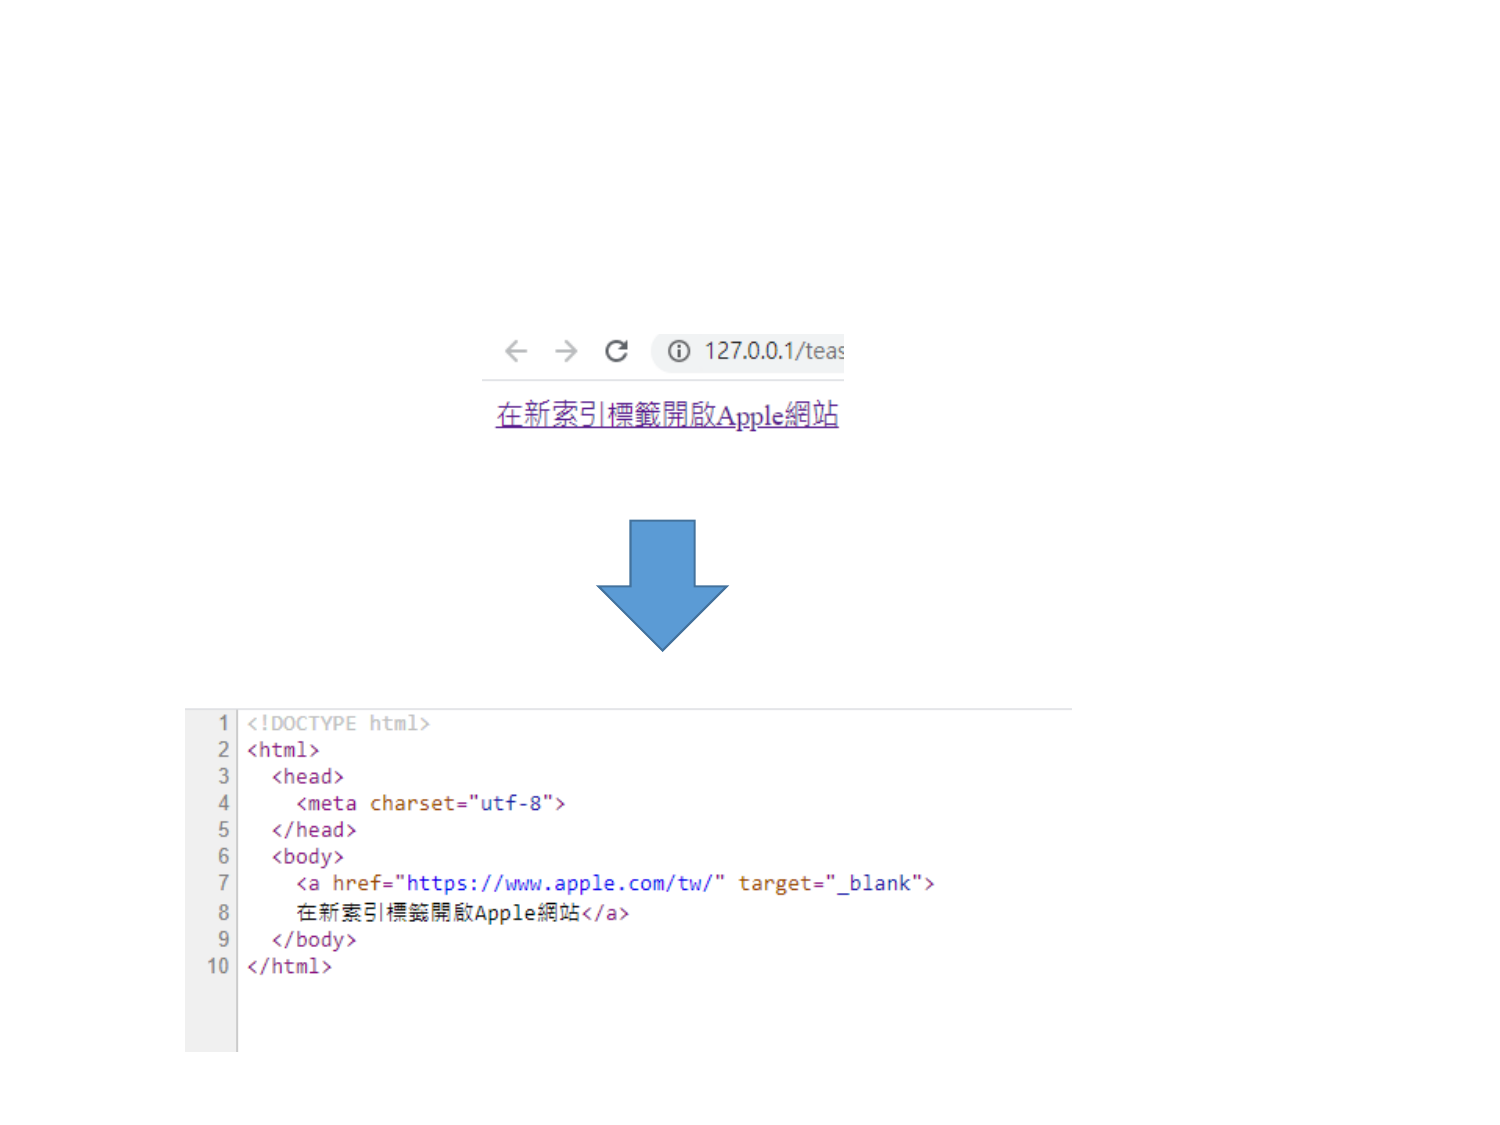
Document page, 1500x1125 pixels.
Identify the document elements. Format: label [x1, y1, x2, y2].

picture [185, 707, 1072, 1052]
list [482, 334, 844, 463]
text_box [595, 519, 730, 653]
